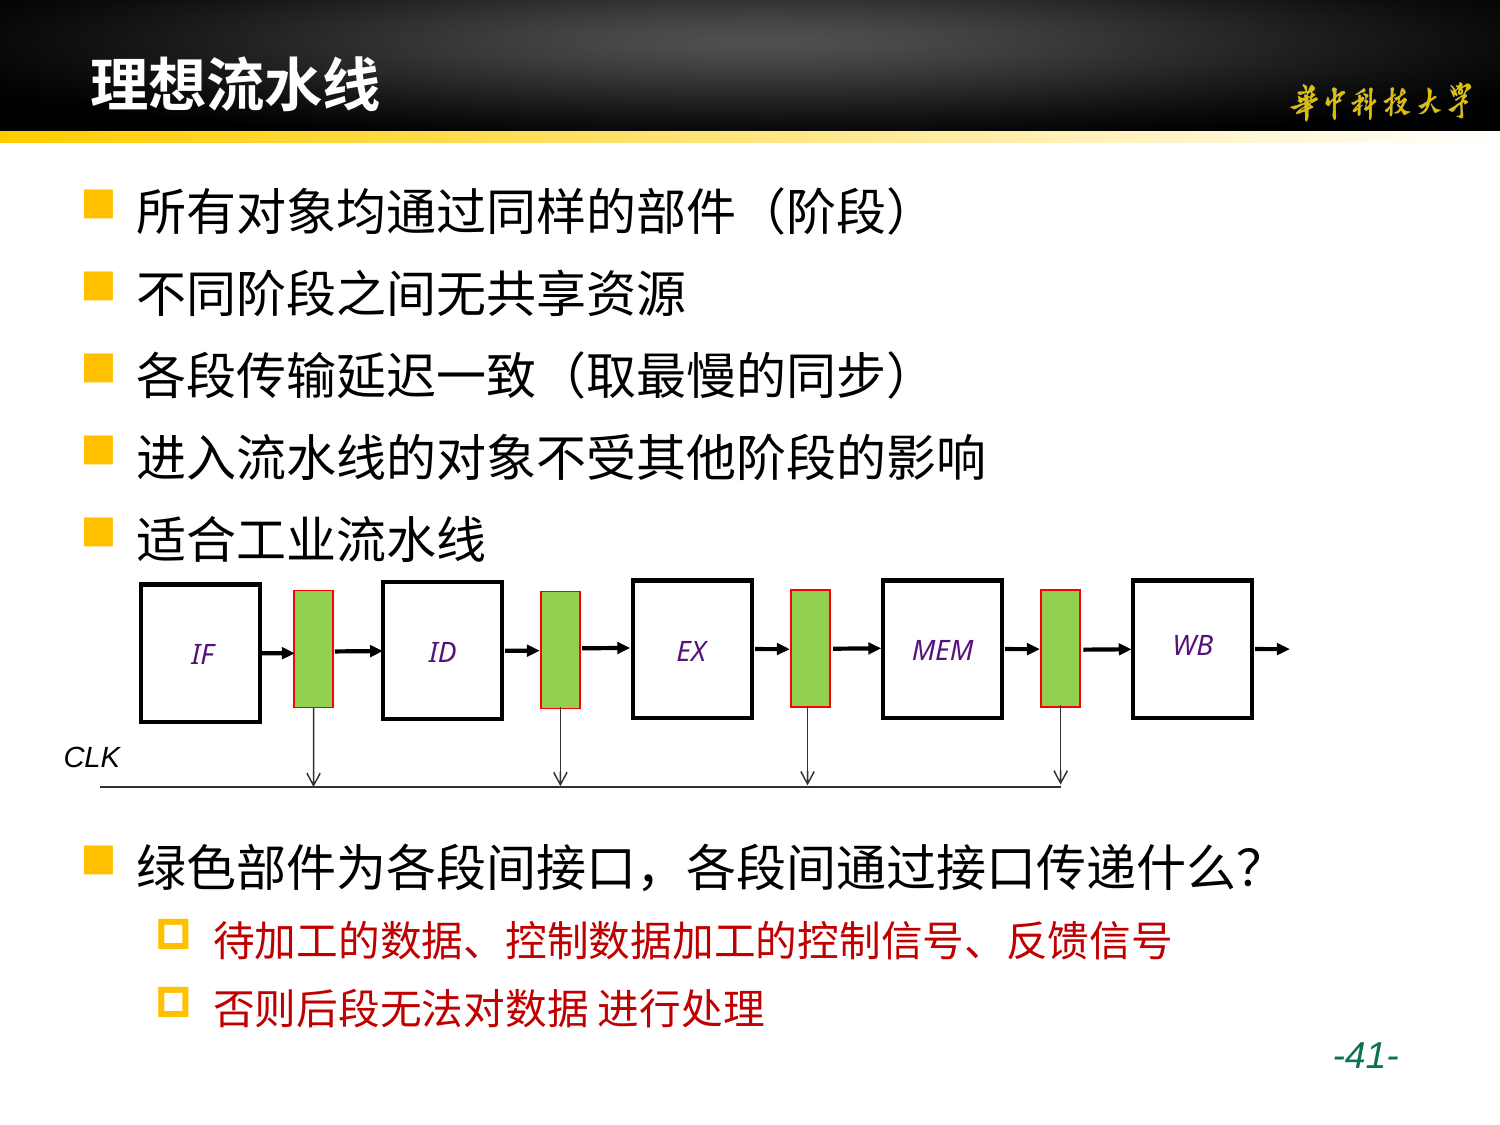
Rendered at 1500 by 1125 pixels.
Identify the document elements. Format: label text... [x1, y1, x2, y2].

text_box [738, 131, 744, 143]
slide_number -41- [1257, 1023, 1425, 1102]
list 所有对象均通过同样的部件（阶段） 不同阶段之间无共享资源 各段传输延迟一致（取最慢的同步） 进入流水线的对象不受其他阶段的影响 适合工业流水线 绿色部件为各段间接口，各段间通过接口传递什么？ 待加工的数据、控制数据加工的控制信号、反馈信号 否则后段无法对数据 进行处理 [64, 160, 1413, 1118]
picture [0, 0, 1500, 131]
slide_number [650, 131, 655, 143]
title 例子 [562, 131, 567, 143]
title 理想流水线 [75, 35, 1425, 131]
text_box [48, 580, 1290, 788]
